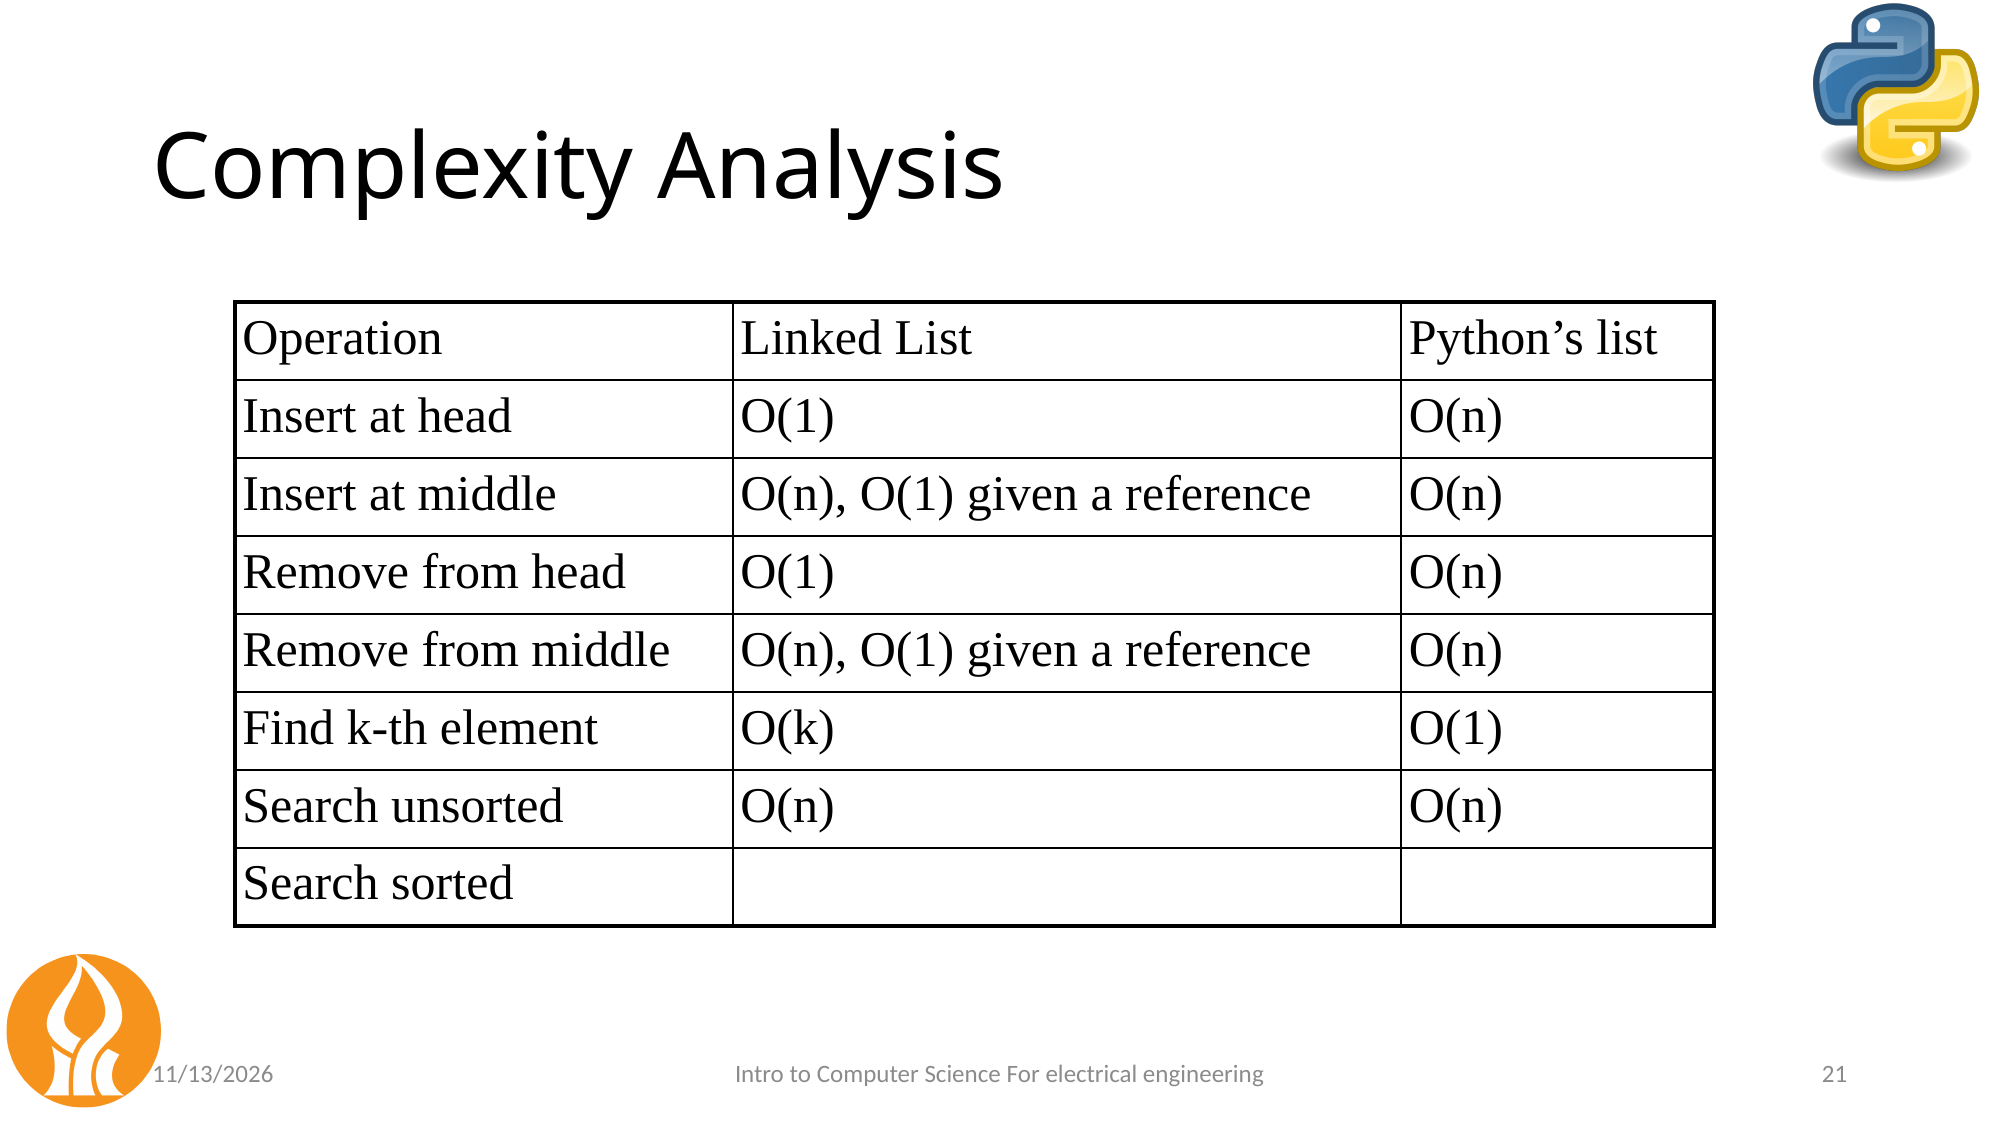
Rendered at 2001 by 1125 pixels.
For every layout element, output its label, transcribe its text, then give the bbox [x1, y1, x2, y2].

table_header Linked List [734, 304, 1400, 379]
table_cell O(1) [734, 537, 1400, 613]
title Complexity Analysis [137, 59, 1863, 278]
table_cell O(n) [1402, 615, 1712, 691]
table_cell O(n) [734, 771, 1400, 847]
table_cell O(1) [734, 381, 1400, 457]
picture [1, 948, 165, 1111]
table_cell O(n), O(1) given a reference [734, 459, 1400, 535]
table_cell Remove from middle [237, 615, 732, 691]
table_header Operation [237, 304, 732, 379]
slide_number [137, 1042, 588, 1103]
table_cell O(n) [1402, 459, 1712, 535]
table_cell Find k-th element [237, 693, 732, 769]
table_cell O(n) [1402, 537, 1712, 613]
table_cell O(n) [1402, 771, 1712, 847]
table_cell Remove from head [237, 537, 732, 613]
table_cell Insert at middle [237, 459, 732, 535]
table_header Python’s list [1402, 304, 1712, 379]
table_cell Search sorted [237, 849, 732, 924]
table_cell Insert at head [237, 381, 732, 457]
table_cell [734, 849, 1400, 924]
table_cell O(k) [734, 693, 1400, 769]
table_cell [1402, 849, 1712, 924]
table_cell Search unsorted [237, 771, 732, 847]
slide_number 21 [1412, 1042, 1863, 1103]
picture [1802, 0, 1990, 187]
footer Intro to Computer Science For electrical engineering [662, 1042, 1338, 1103]
table_cell O(n) [1402, 381, 1712, 457]
table_cell O(1) [1402, 693, 1712, 769]
table_cell O(n), O(1) given a reference [734, 615, 1400, 691]
